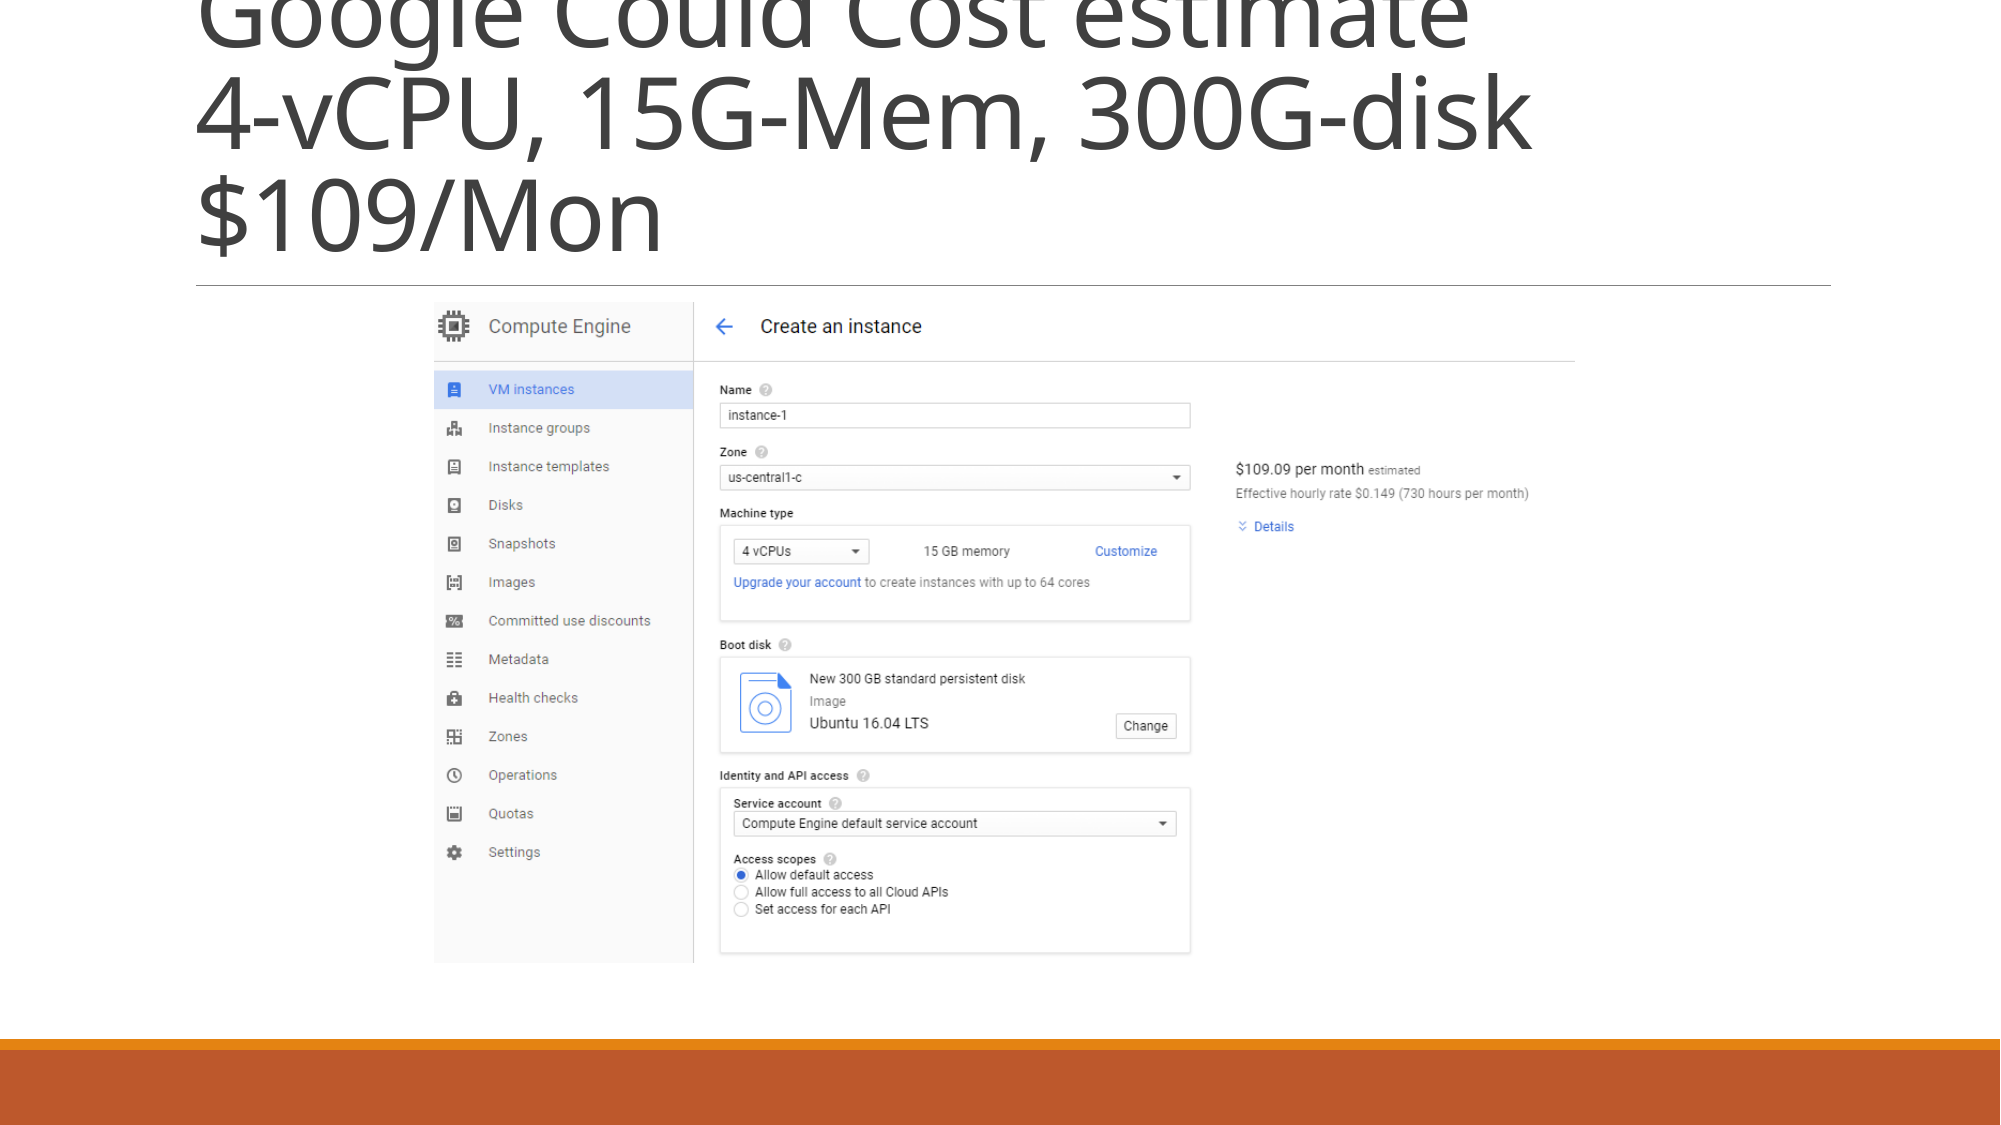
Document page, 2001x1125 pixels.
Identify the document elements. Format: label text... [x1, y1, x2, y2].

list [434, 302, 1576, 964]
title Google Could Cost estimate 4-vCPU, 15G-Mem, 300G-disk $109/Mon [180, 41, 1830, 280]
